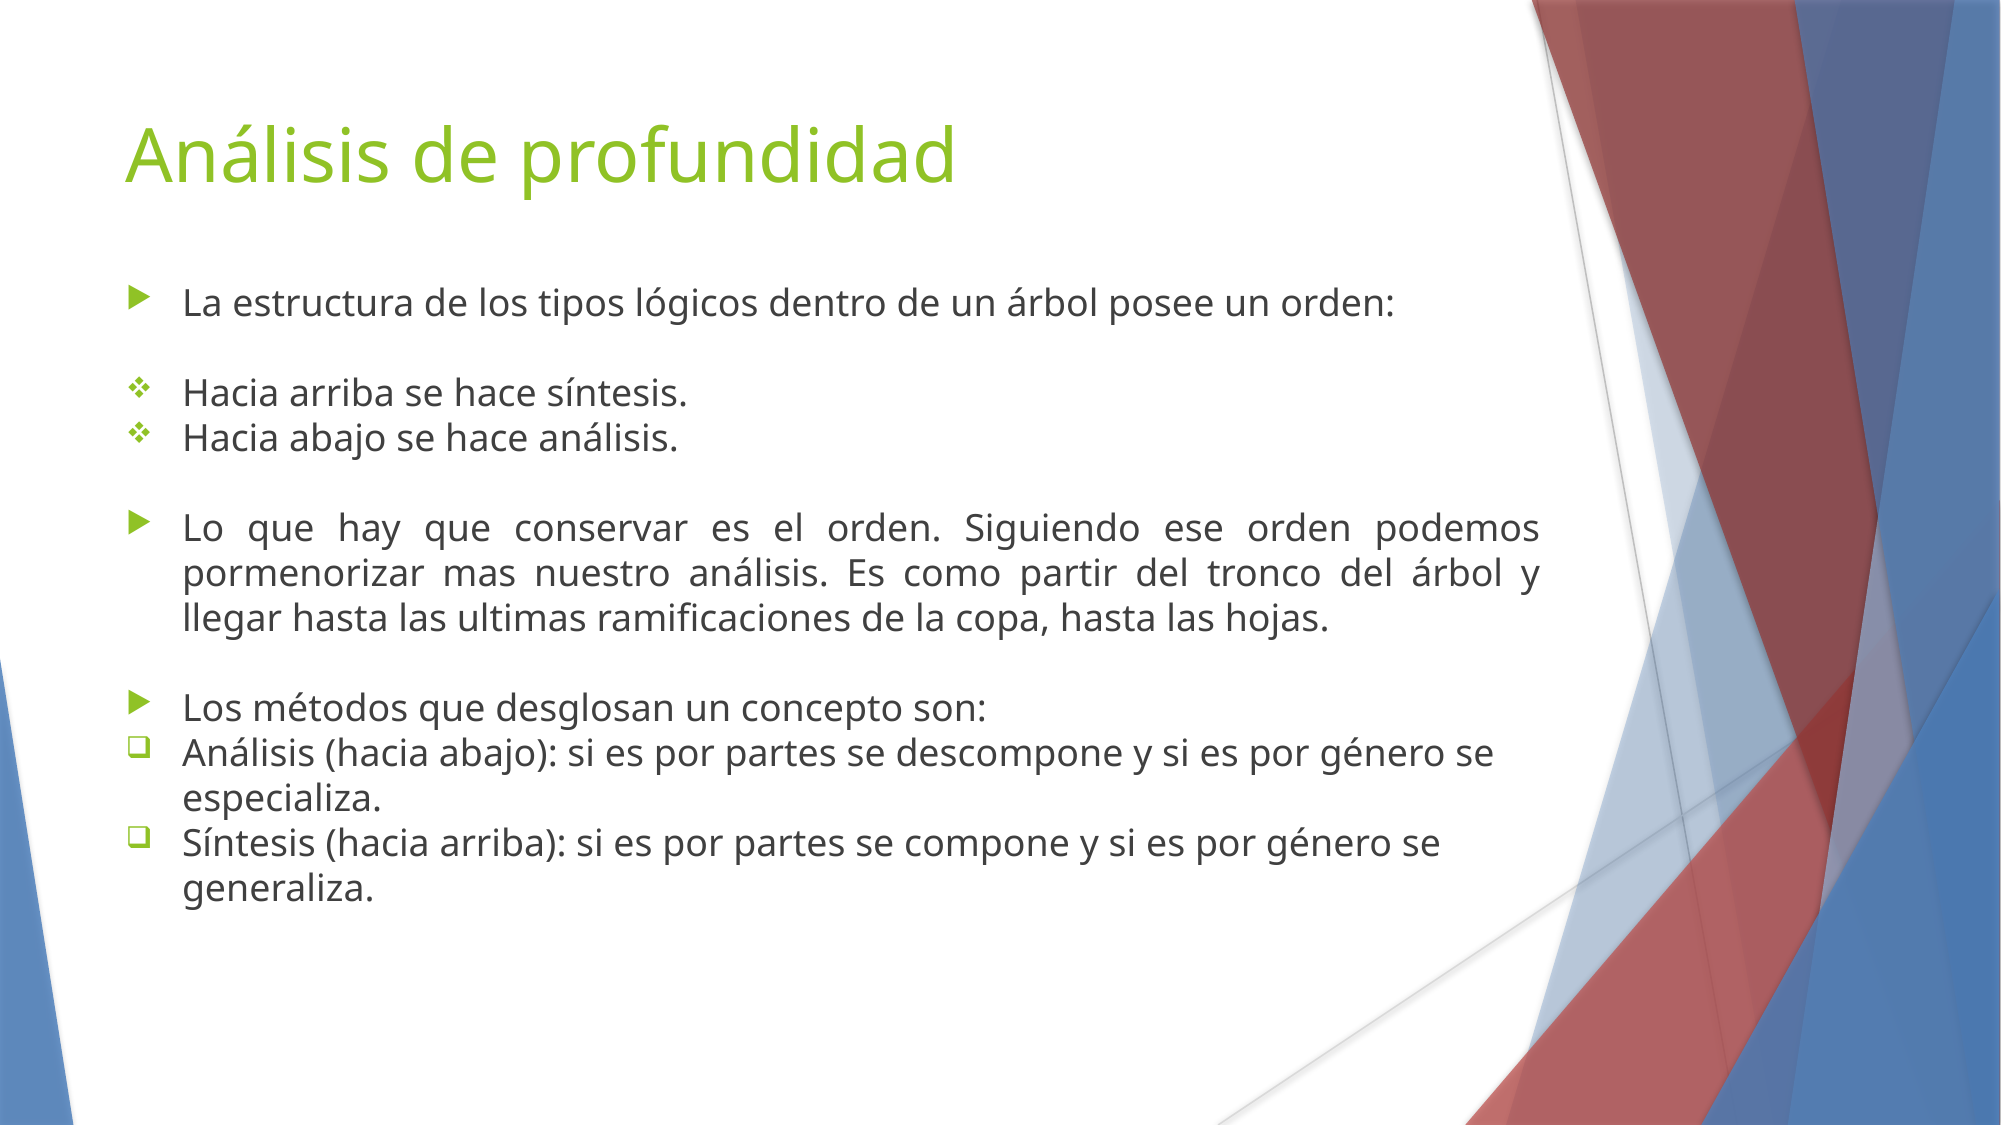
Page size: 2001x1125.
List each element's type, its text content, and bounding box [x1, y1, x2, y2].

text_box La estructura de los tipos lógicos dentro de un árbol posee un orden: Hacia arriba se hace síntesis. Hacia abajo se hace análisis. Lo que hay que conservar es el orden. Siguiendo ese orden podemos pormenorizar mas nuestro análisis. Es como partir del tronco del árbol y llegar hasta las ultimas ramificaciones de la copa, hasta las hojas. Los métodos que desglosan un concepto son: Análisis (hacia abajo): si es por partes se descompone y si es por género se especializa. Síntesis (hacia arriba): si es por partes se compone y si es por género se generaliza. [111, 226, 1557, 1066]
text_box Análisis de profundidad [111, 99, 1522, 226]
